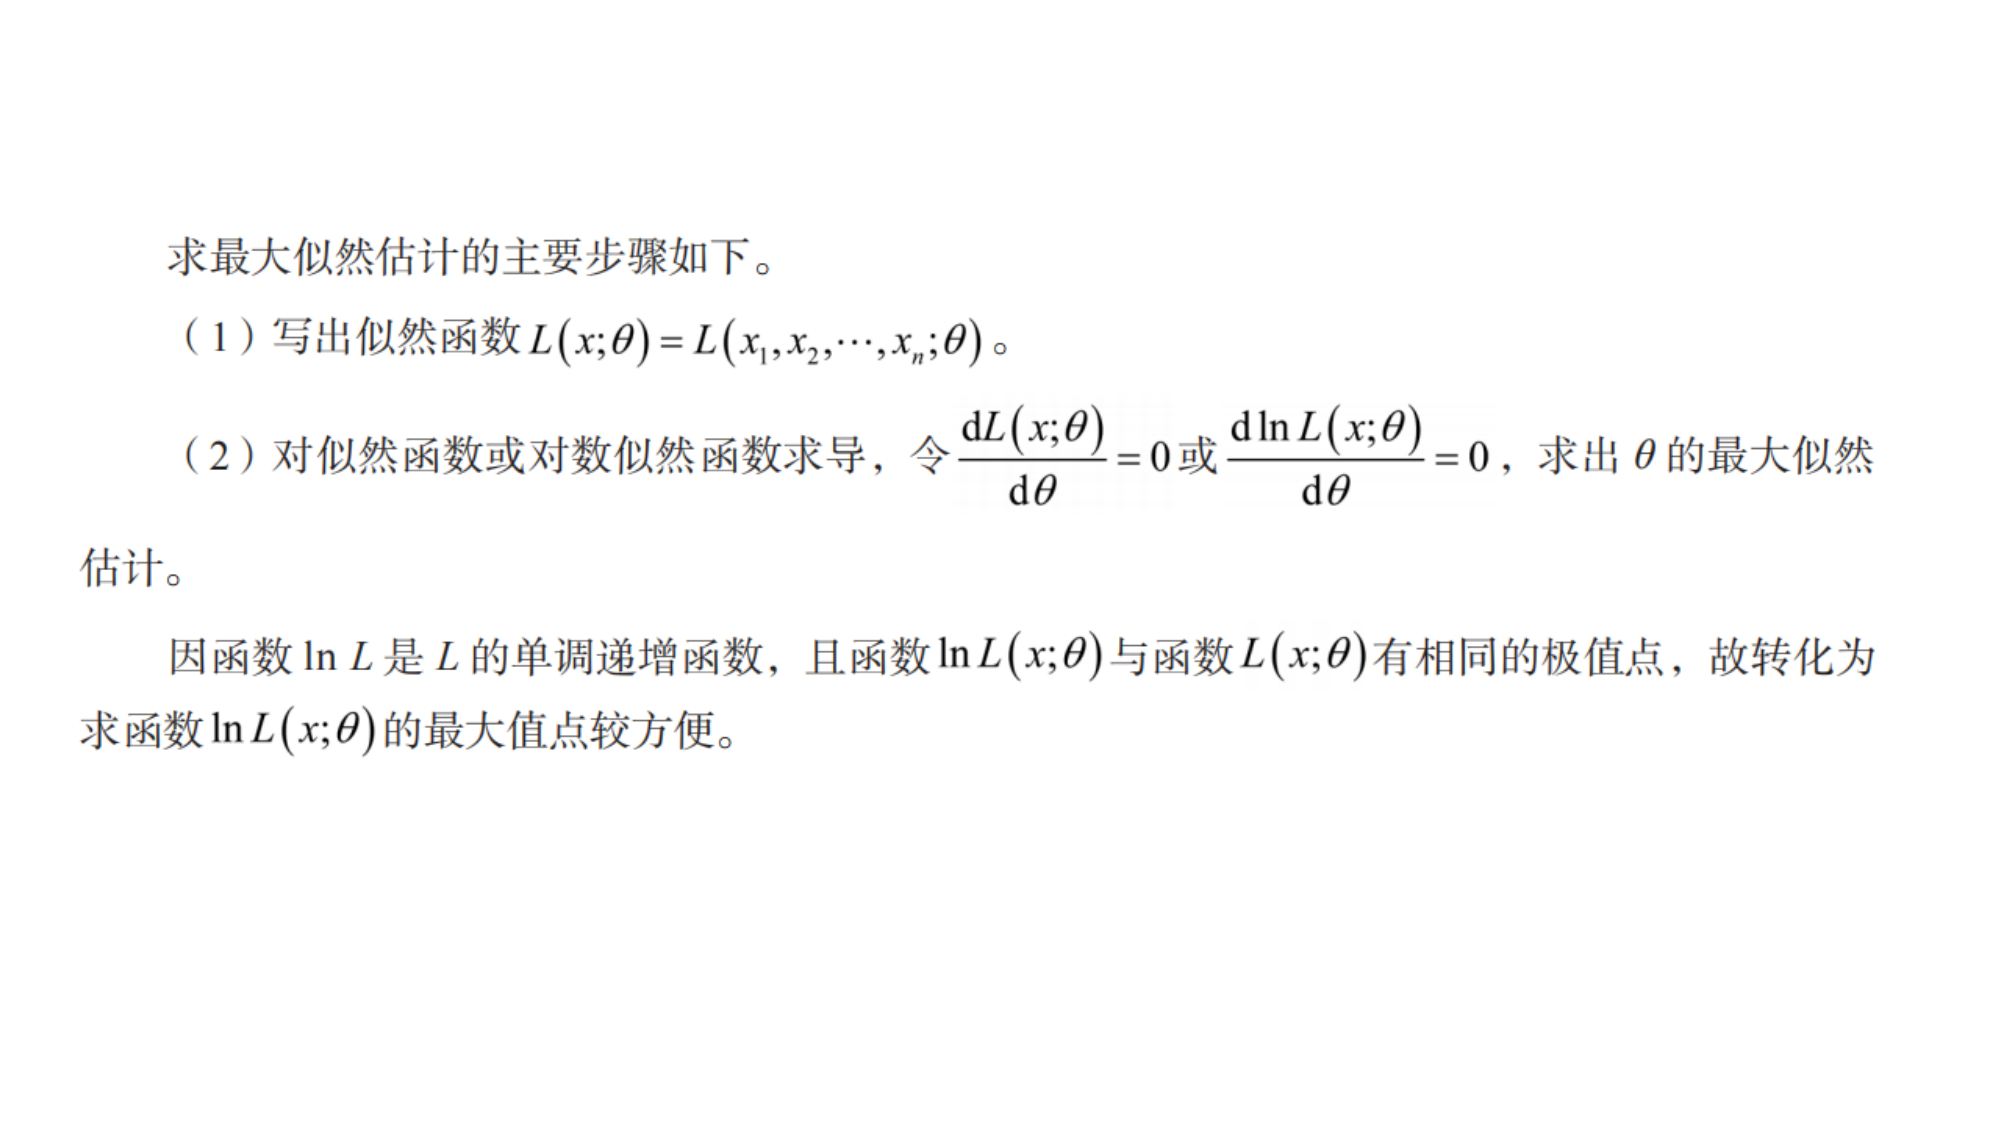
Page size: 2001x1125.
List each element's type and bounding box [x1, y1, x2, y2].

picture [41, 212, 1959, 767]
